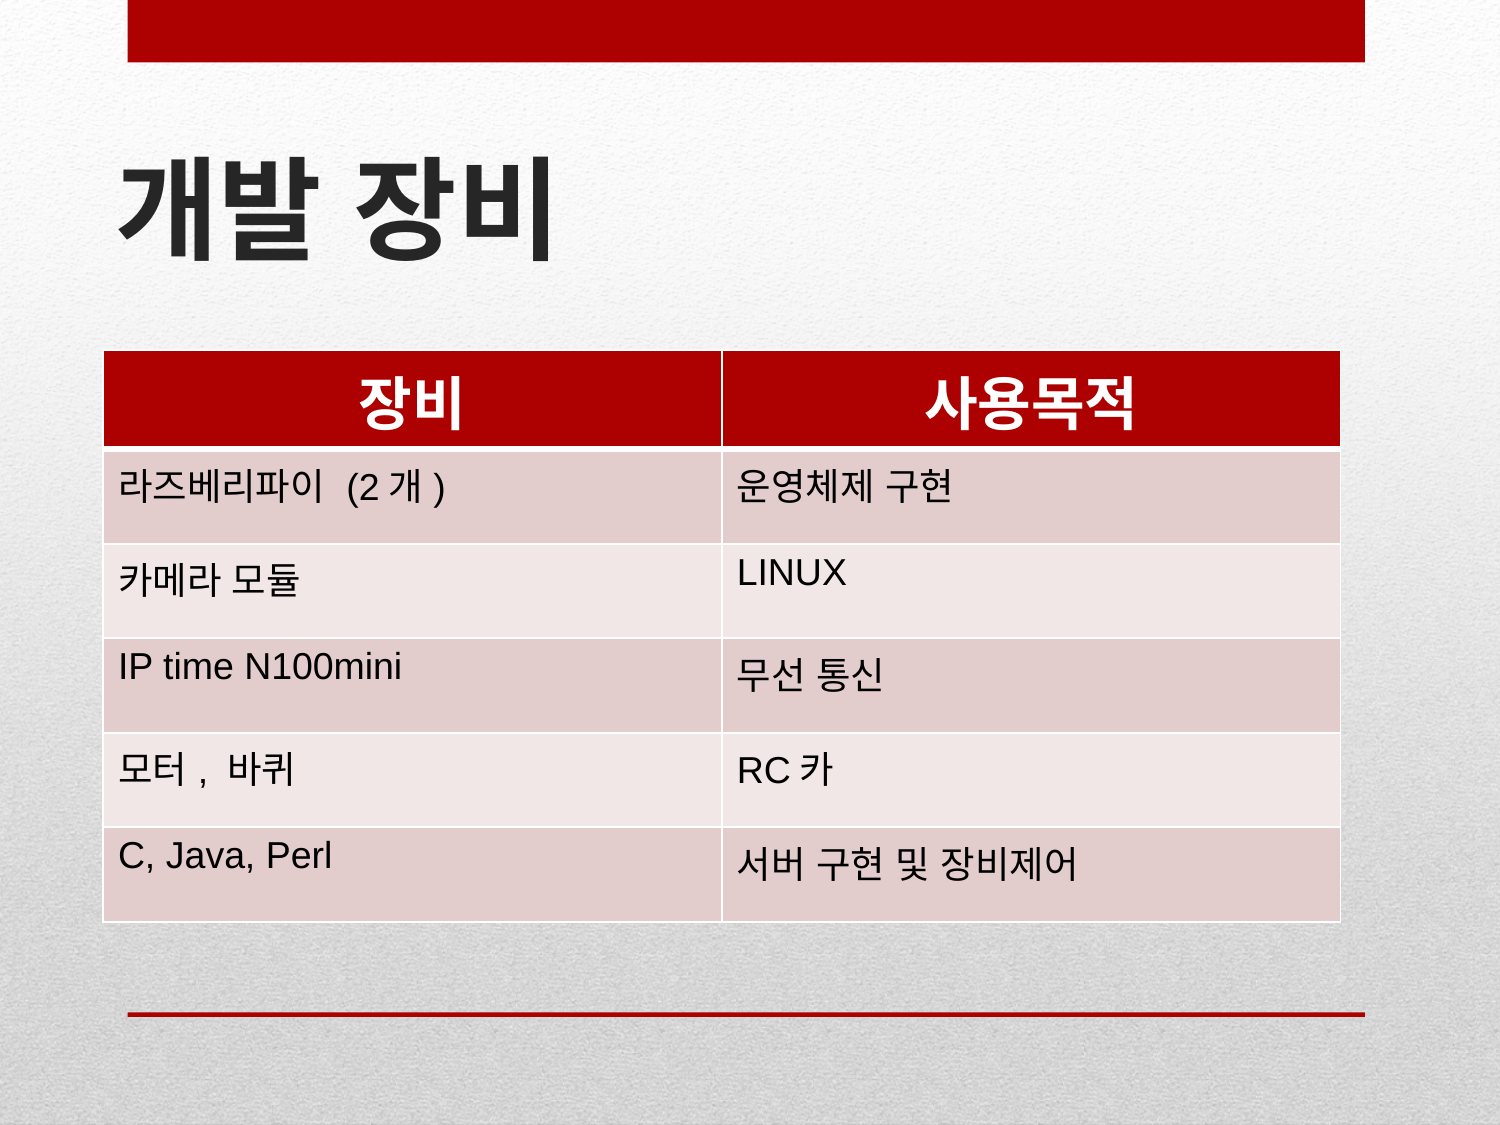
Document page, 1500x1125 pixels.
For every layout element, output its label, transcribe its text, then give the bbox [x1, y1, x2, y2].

table_cell RC카 [723, 734, 1340, 826]
table_cell 무선 통신 [723, 639, 1340, 732]
title 개발 장비 [100, 78, 1213, 282]
table_cell 서버 구현 및 장비제어 [723, 828, 1340, 921]
table_cell 운영체제 구현 [723, 452, 1340, 543]
table_cell 카메라 모듈 [104, 545, 721, 637]
table_cell 라즈베리파이 (2개) [104, 452, 721, 543]
table_cell C, Java, Perl [104, 828, 721, 921]
table_cell IP time N100mini [104, 639, 721, 732]
table_cell 모터, 바퀴 [104, 734, 721, 826]
table_header 장비 [104, 351, 721, 446]
table_cell LINUX [723, 545, 1340, 637]
table_header 사용목적 [723, 351, 1340, 446]
